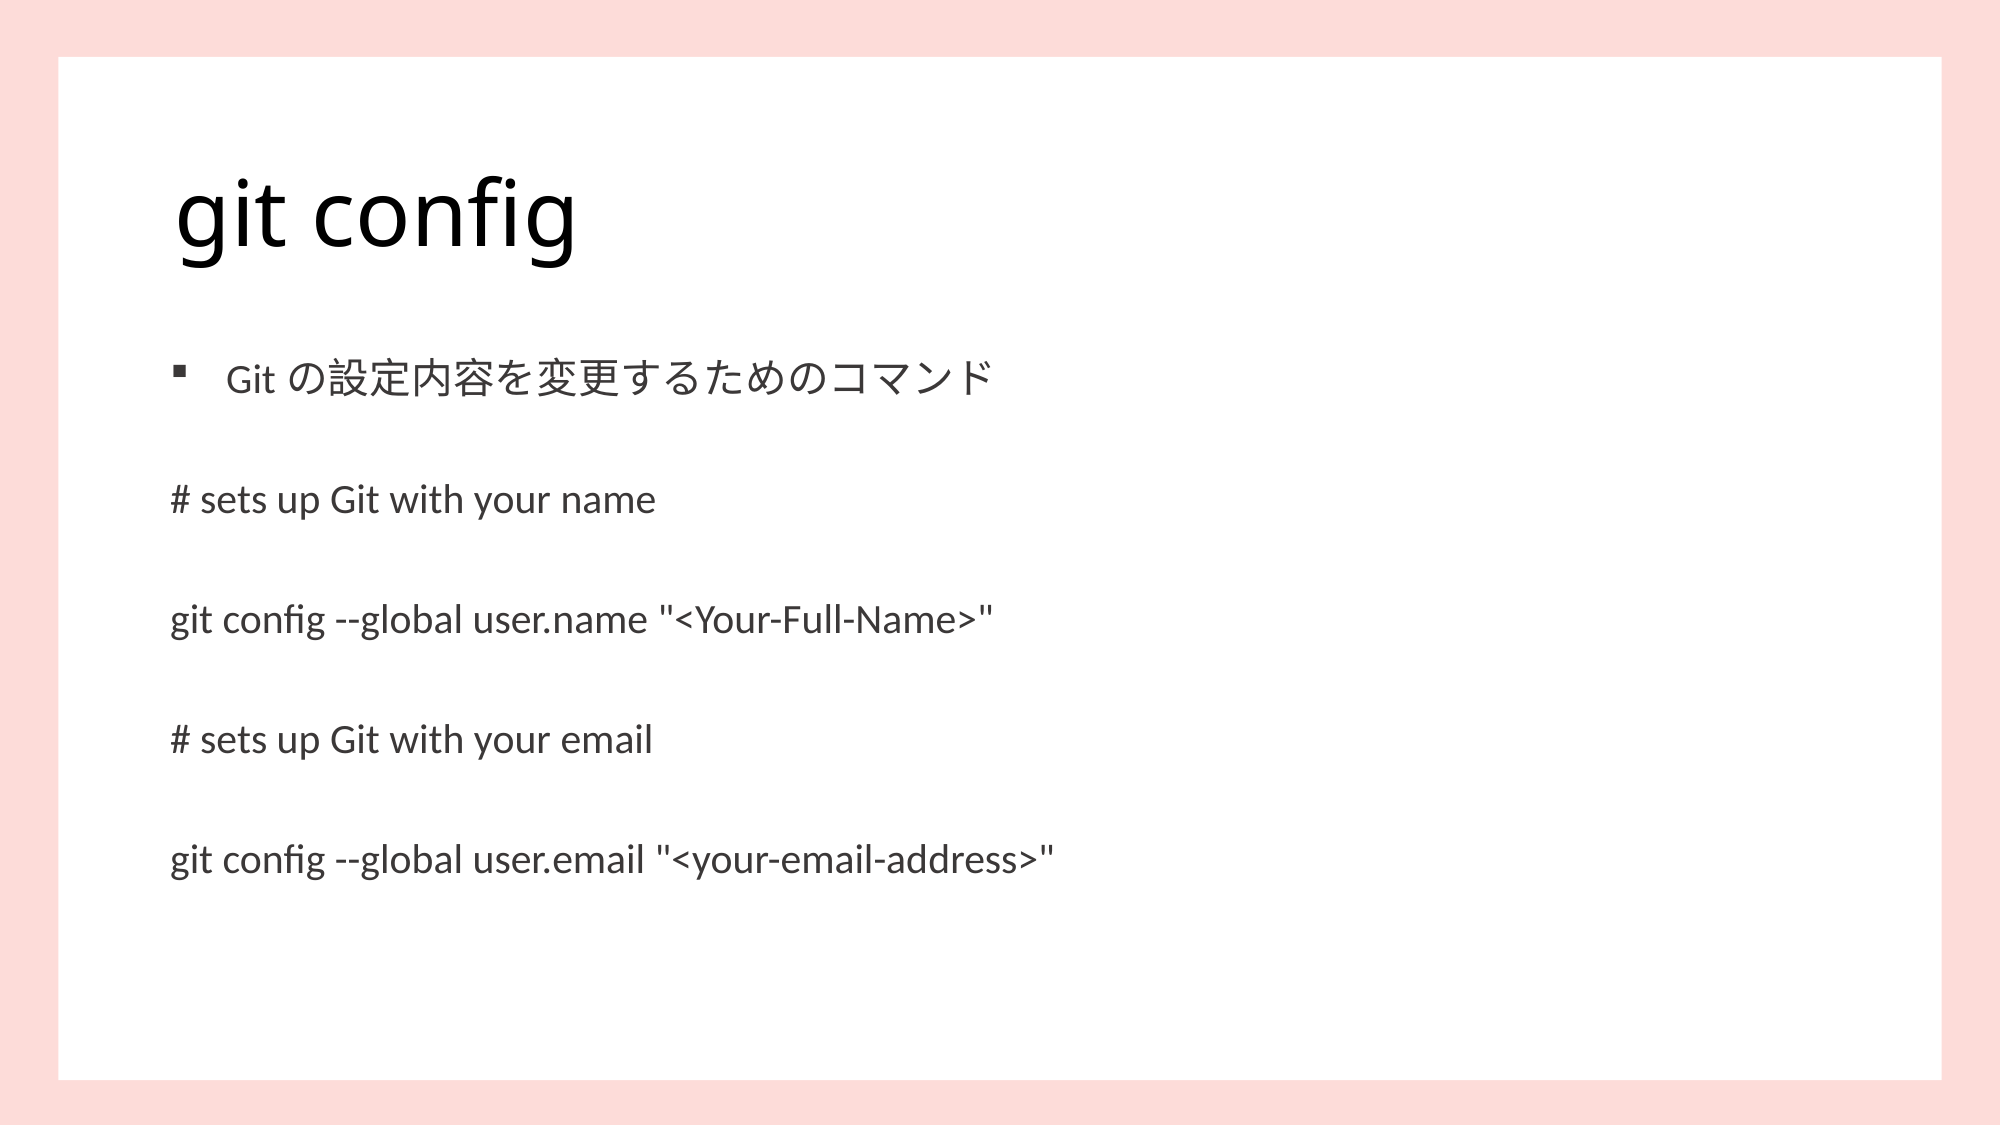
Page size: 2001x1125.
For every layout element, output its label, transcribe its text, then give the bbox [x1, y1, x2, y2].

text_box [57, 56, 1943, 1081]
text_box Gitの設定内容を変更するためのコマンド # sets up Git with your name git config --global user.name "<Your-Full-Name>" # sets up Git with your email git config --global user.email "<your-email-address>" [163, 285, 1837, 888]
text_box git config [163, 149, 1837, 271]
